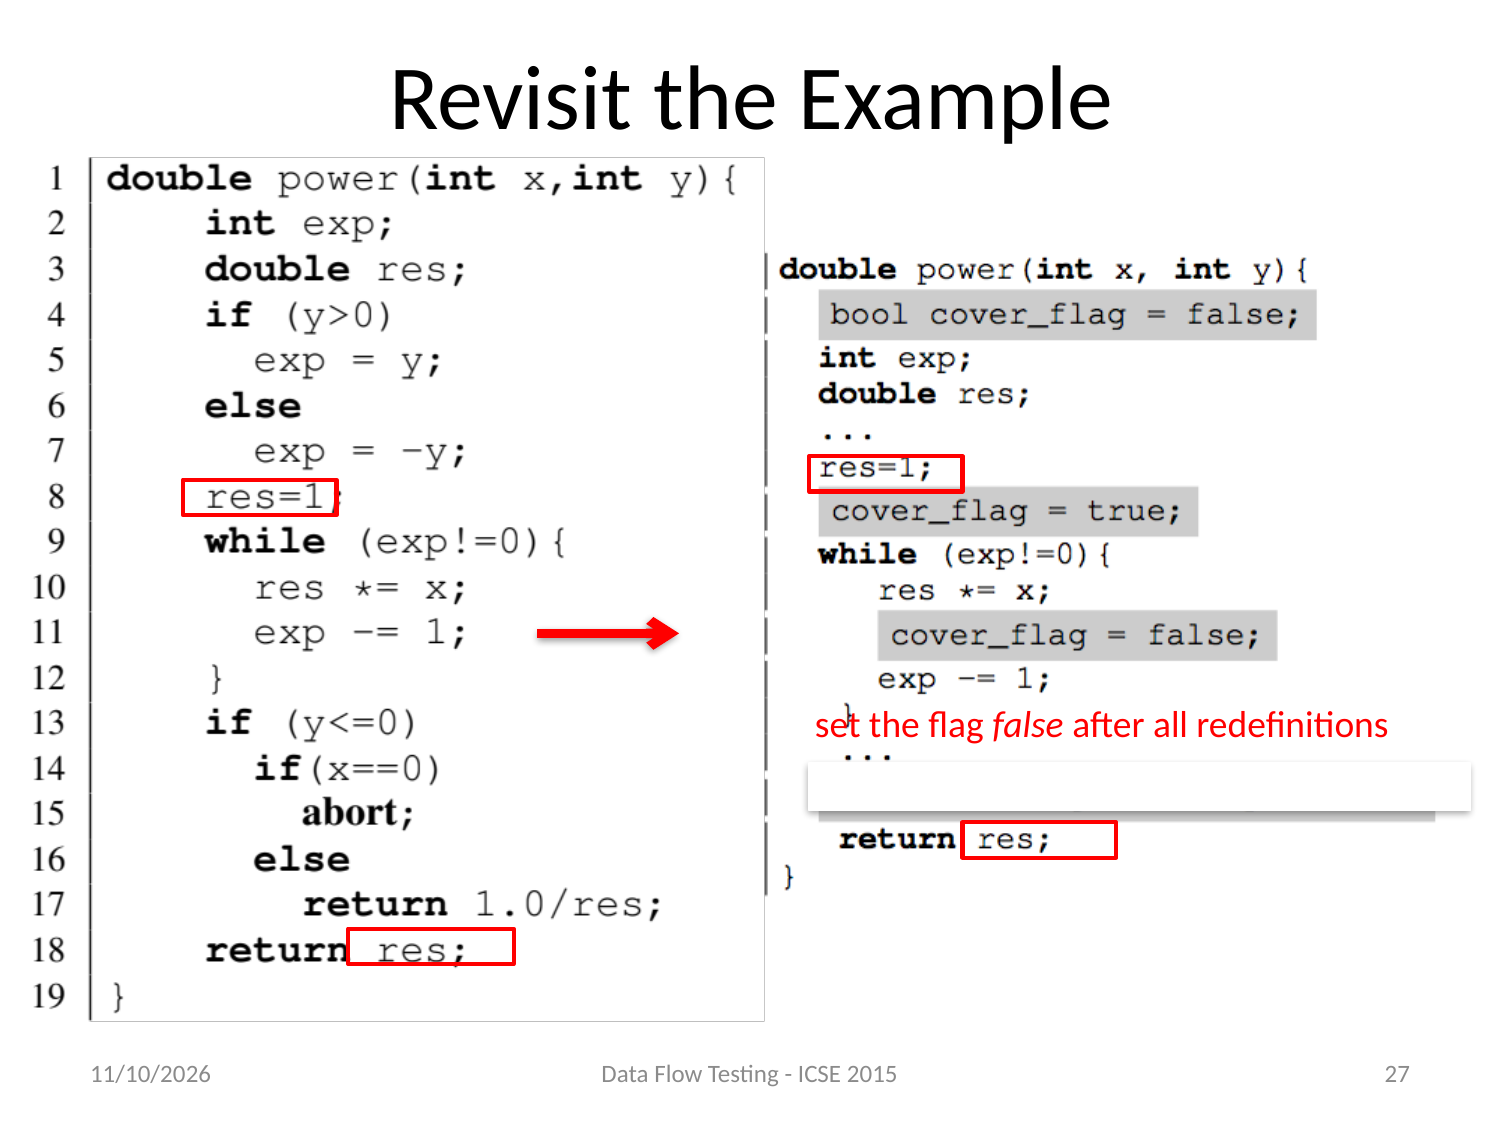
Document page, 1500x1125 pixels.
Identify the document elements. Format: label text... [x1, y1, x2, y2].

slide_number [75, 1050, 425, 1103]
footer Data Flow Testing - ICSE 2015 [512, 1042, 988, 1103]
title Revisit the Example [76, 0, 1427, 187]
picture [19, 113, 1473, 1042]
slide_number 27 [1074, 1042, 1425, 1103]
